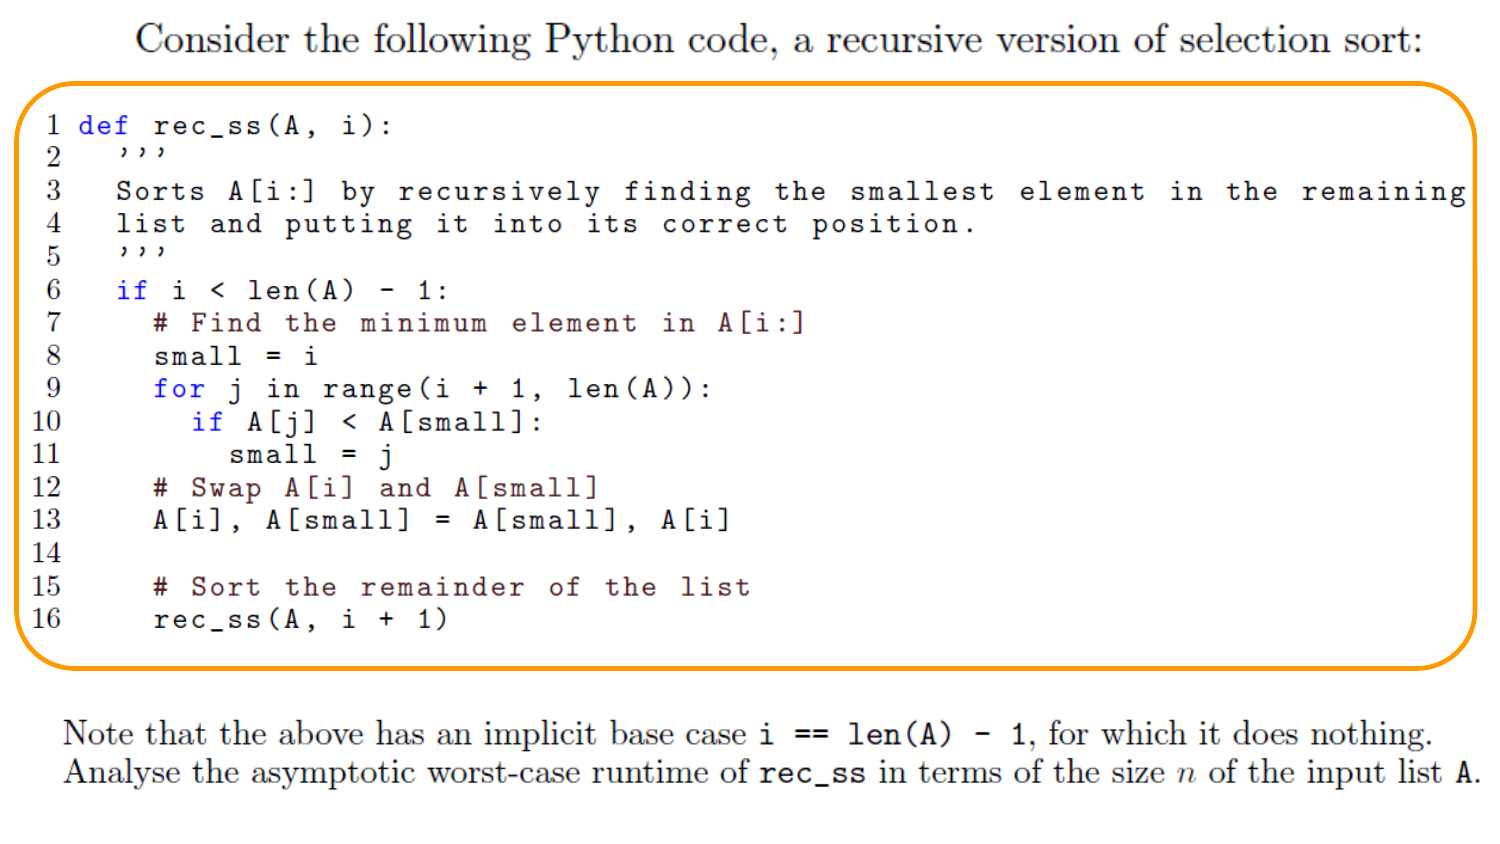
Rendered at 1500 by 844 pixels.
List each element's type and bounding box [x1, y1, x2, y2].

picture [24, 108, 1476, 640]
text_box [27, 83, 1464, 107]
picture [7, 706, 1493, 813]
picture [69, 0, 1431, 75]
text_box [30, 648, 1462, 669]
